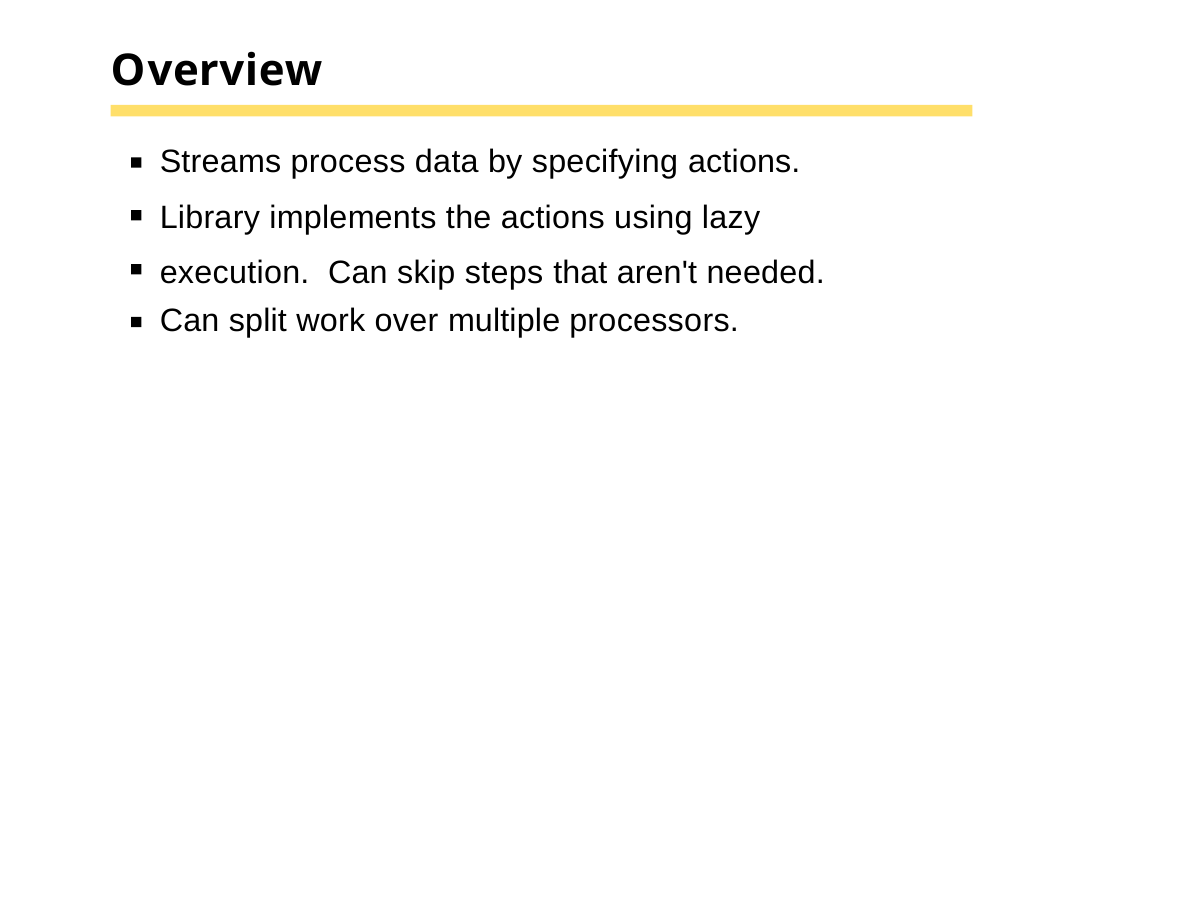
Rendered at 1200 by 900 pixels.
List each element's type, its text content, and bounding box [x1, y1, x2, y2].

text_box [131, 316, 142, 328]
title Overview [108, 41, 1092, 193]
text_box [131, 210, 142, 221]
text_box Streams process data by specifying actions. Library implements the actions using lazy execution. Can skip steps that aren't needed. Can split work over multiple processors. [157, 139, 920, 338]
text_box [131, 157, 142, 168]
text_box [131, 264, 142, 275]
